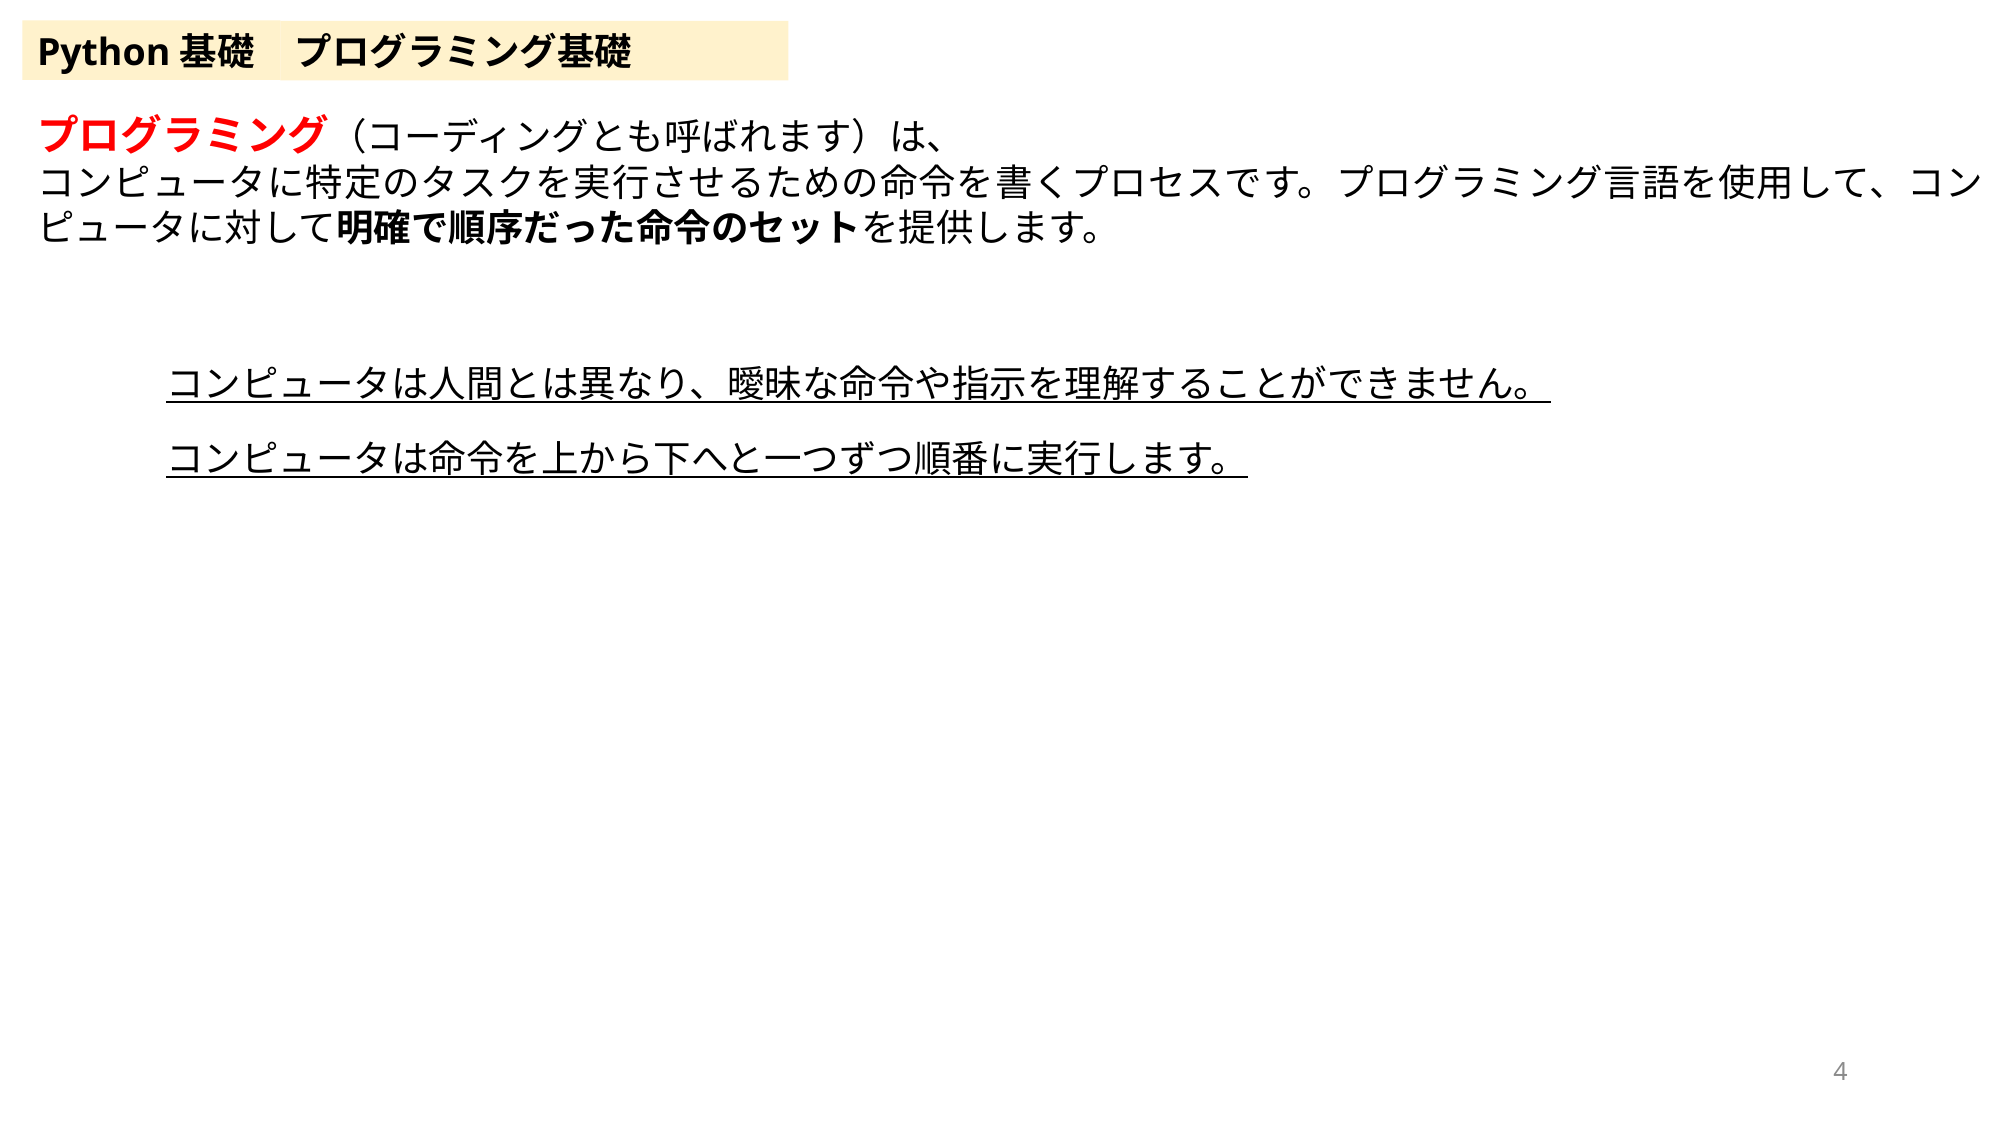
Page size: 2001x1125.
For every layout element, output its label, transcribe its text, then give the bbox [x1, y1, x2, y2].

text_box コンピュータは命令を上から下へと一つずつ順番に実行します。 [151, 427, 1542, 488]
text_box プログラミング基礎 [280, 20, 789, 81]
slide_number 4 [1412, 1042, 1863, 1103]
text_box コンピュータは人間とは異なり、曖昧な命令や指示を理解することができません。 [151, 352, 1587, 413]
text_box Python基礎 [22, 20, 281, 80]
text_box プログラミング（コーディングとも呼ばれます）は、 コンピュータに特定のタスクを実行させるための命令を書くプロセスです。プログラミング言語を使用して、コンピュータに対して明確で順序だった命令のセットを提供します。 [22, 101, 2000, 257]
